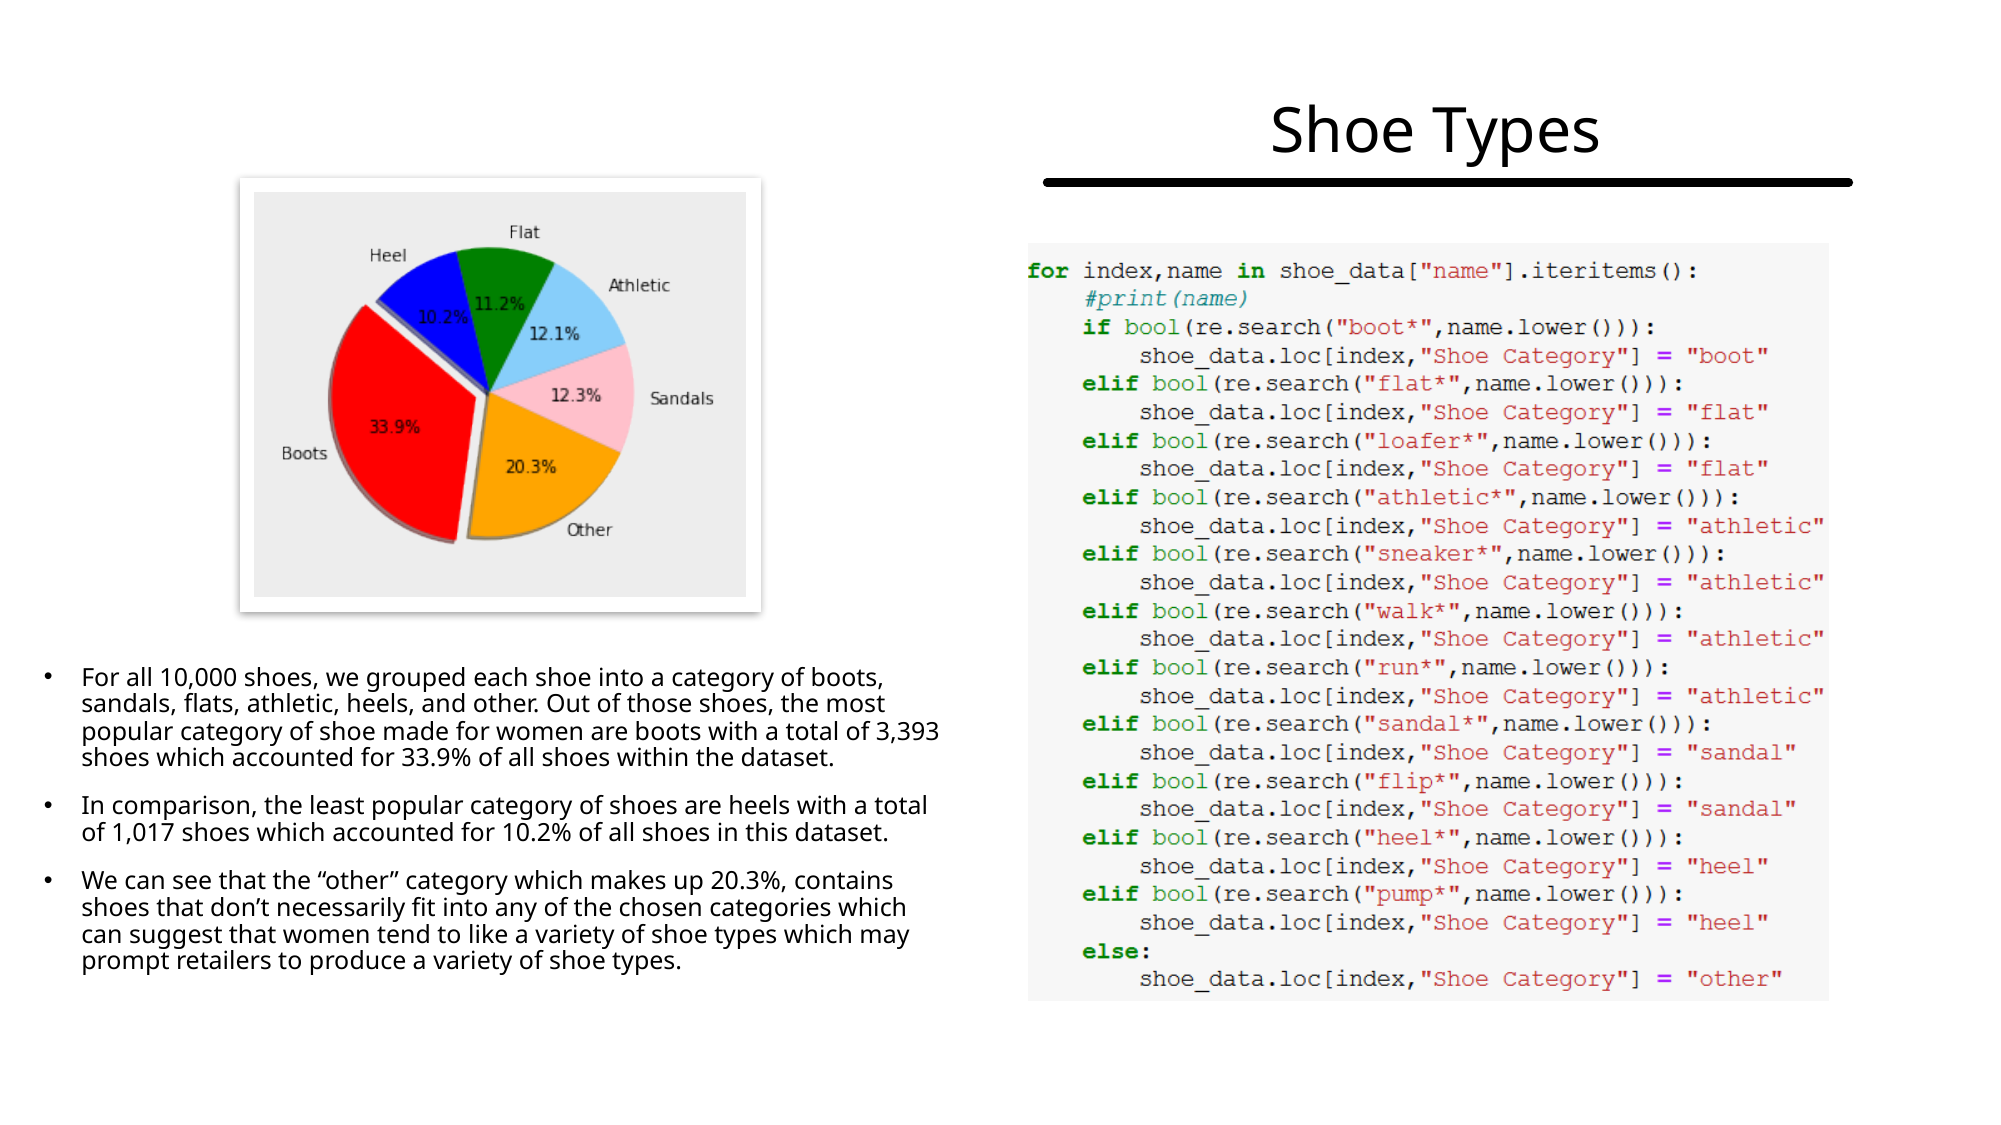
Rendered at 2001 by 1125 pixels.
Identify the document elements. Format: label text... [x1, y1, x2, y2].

list For all 10,000 shoes, we grouped each shoe into a category of boots, sandals, flats, athletic, heels, and other. Out of those shoes, the most popular category of shoe made for women are boots with a total of 3,393 shoes which accounted for 33.9% of all shoes within the dataset. In comparison, the least popular category of shoes are heels with a total of 1,017 shoes which accounted for 10.2% of all shoes in this dataset. We can see that the “other” category which makes up 20.3%, contains shoes that don’t necessarily fit into any of the chosen categories which can suggest that women tend to like a variety of shoe types which may prompt retailers to produce a variety of shoe types. [28, 657, 972, 1020]
picture [1028, 243, 1829, 1001]
picture [254, 192, 746, 598]
title Shoe Types [953, 52, 1919, 212]
